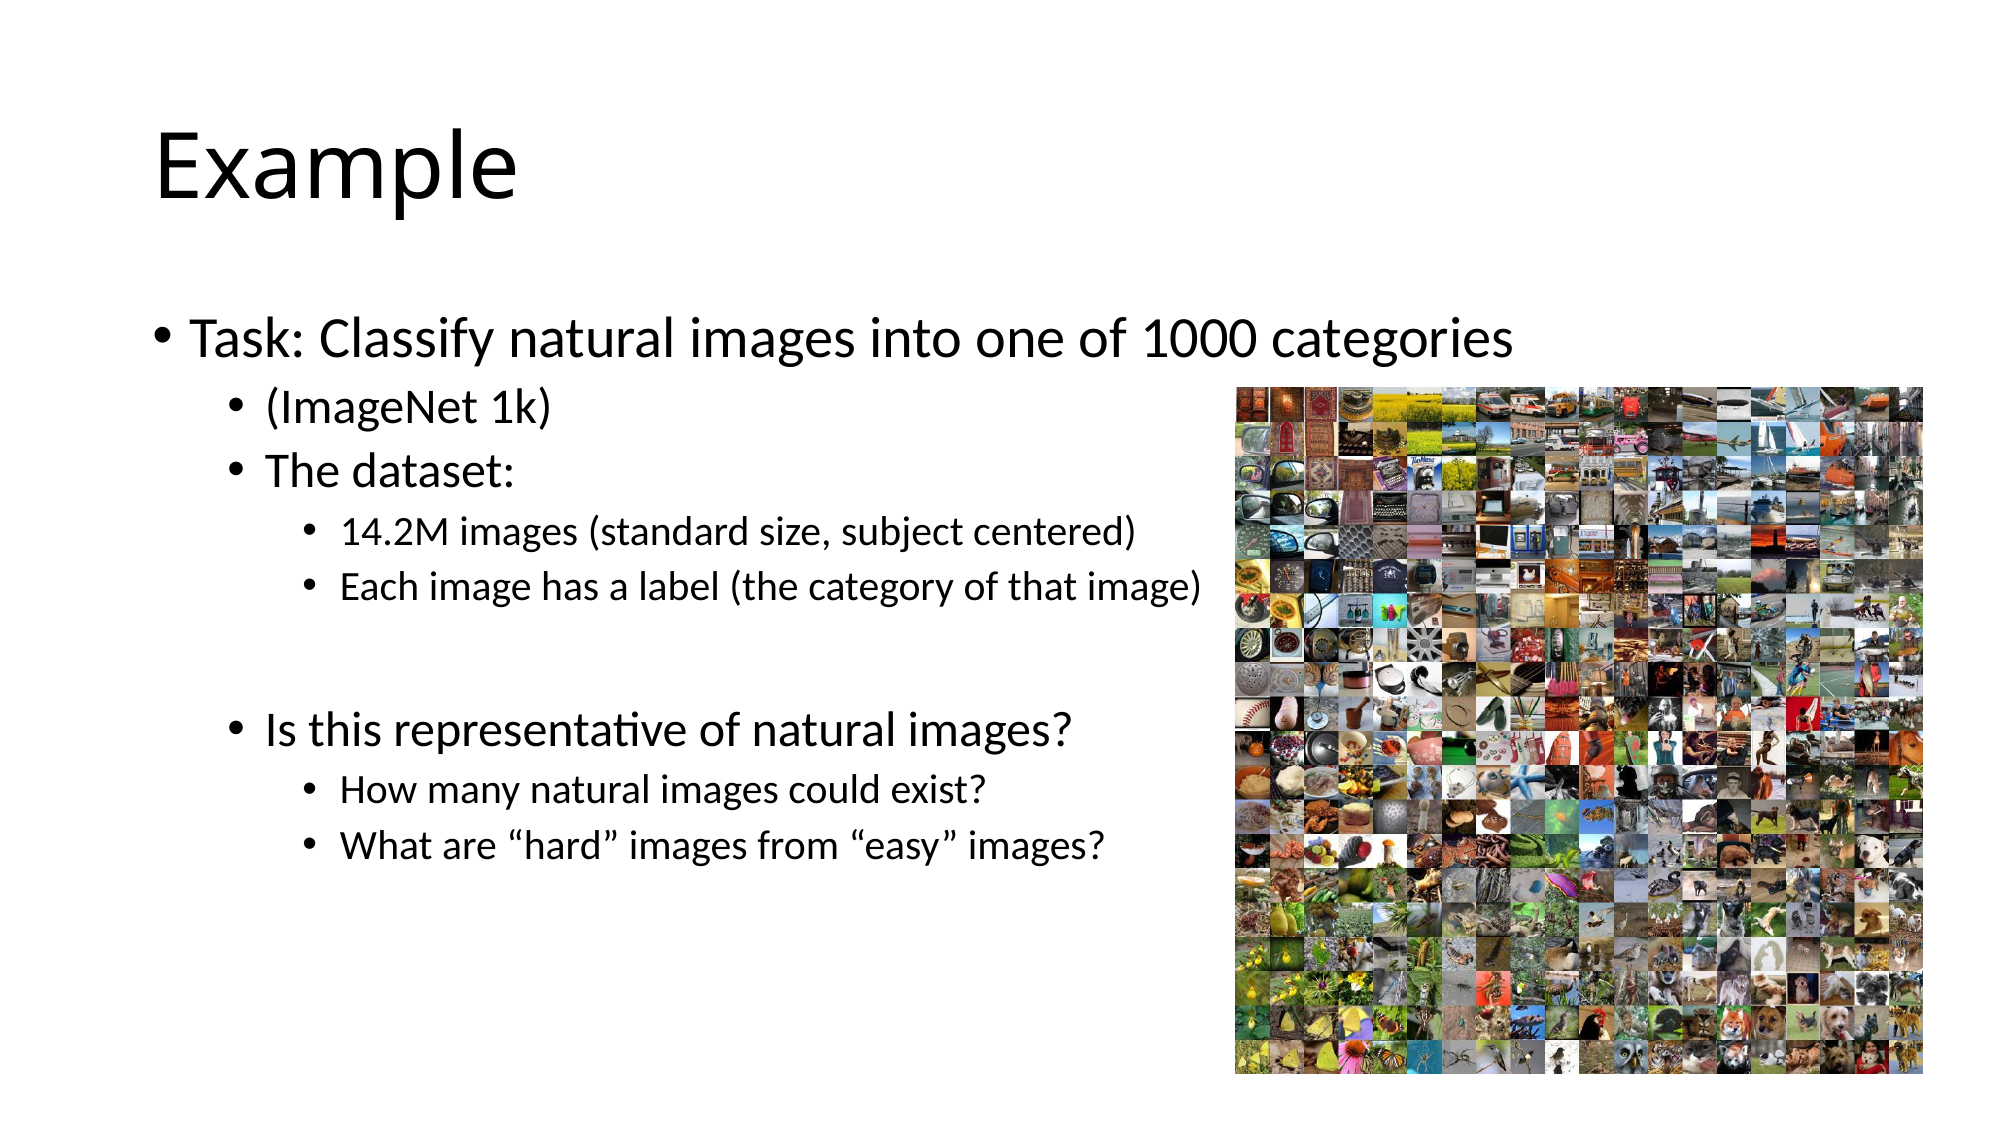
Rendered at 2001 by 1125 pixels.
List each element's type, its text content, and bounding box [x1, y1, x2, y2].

title Example [137, 59, 1863, 278]
picture [1235, 387, 1923, 1074]
list Task: Classify natural images into one of 1000 categories (ImageNet 1k) The dataset: 14.2M images (standard size, subject centered) Each image has a label (the category of that image) Is this representative of natural images? How many natural images could exist? What are “hard” images from “easy” images? [137, 299, 1863, 1014]
